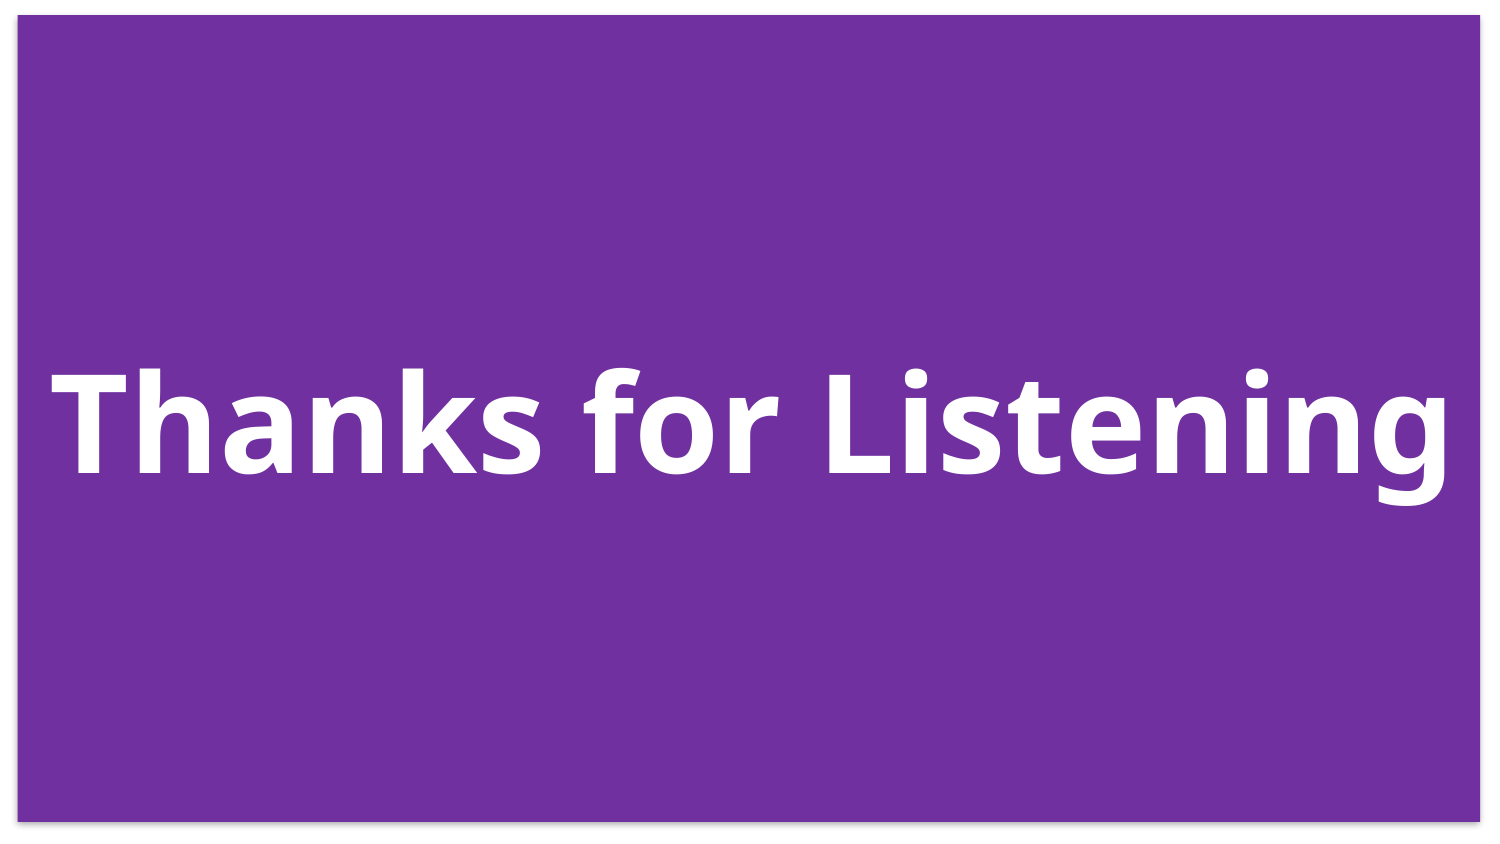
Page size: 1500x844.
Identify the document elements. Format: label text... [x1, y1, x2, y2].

title Thanks for Listening [17, 15, 1481, 822]
